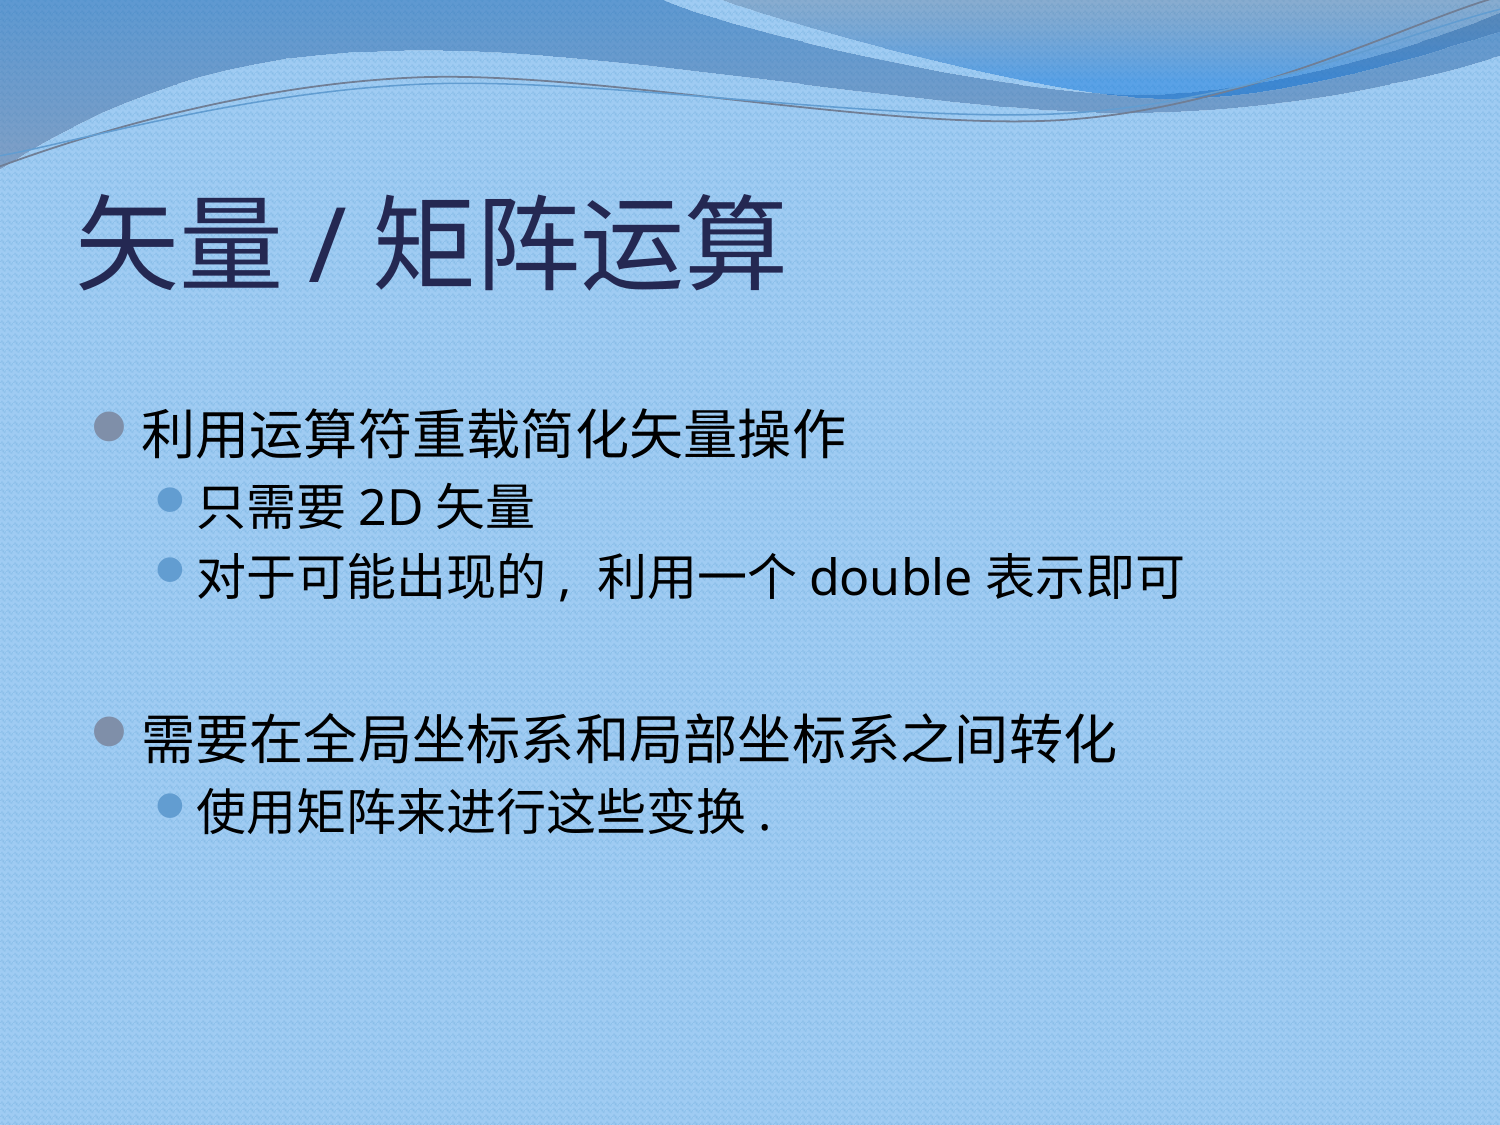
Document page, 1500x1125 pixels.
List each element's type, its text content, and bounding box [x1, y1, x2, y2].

title 矢量/矩阵运算 [75, 115, 1425, 303]
